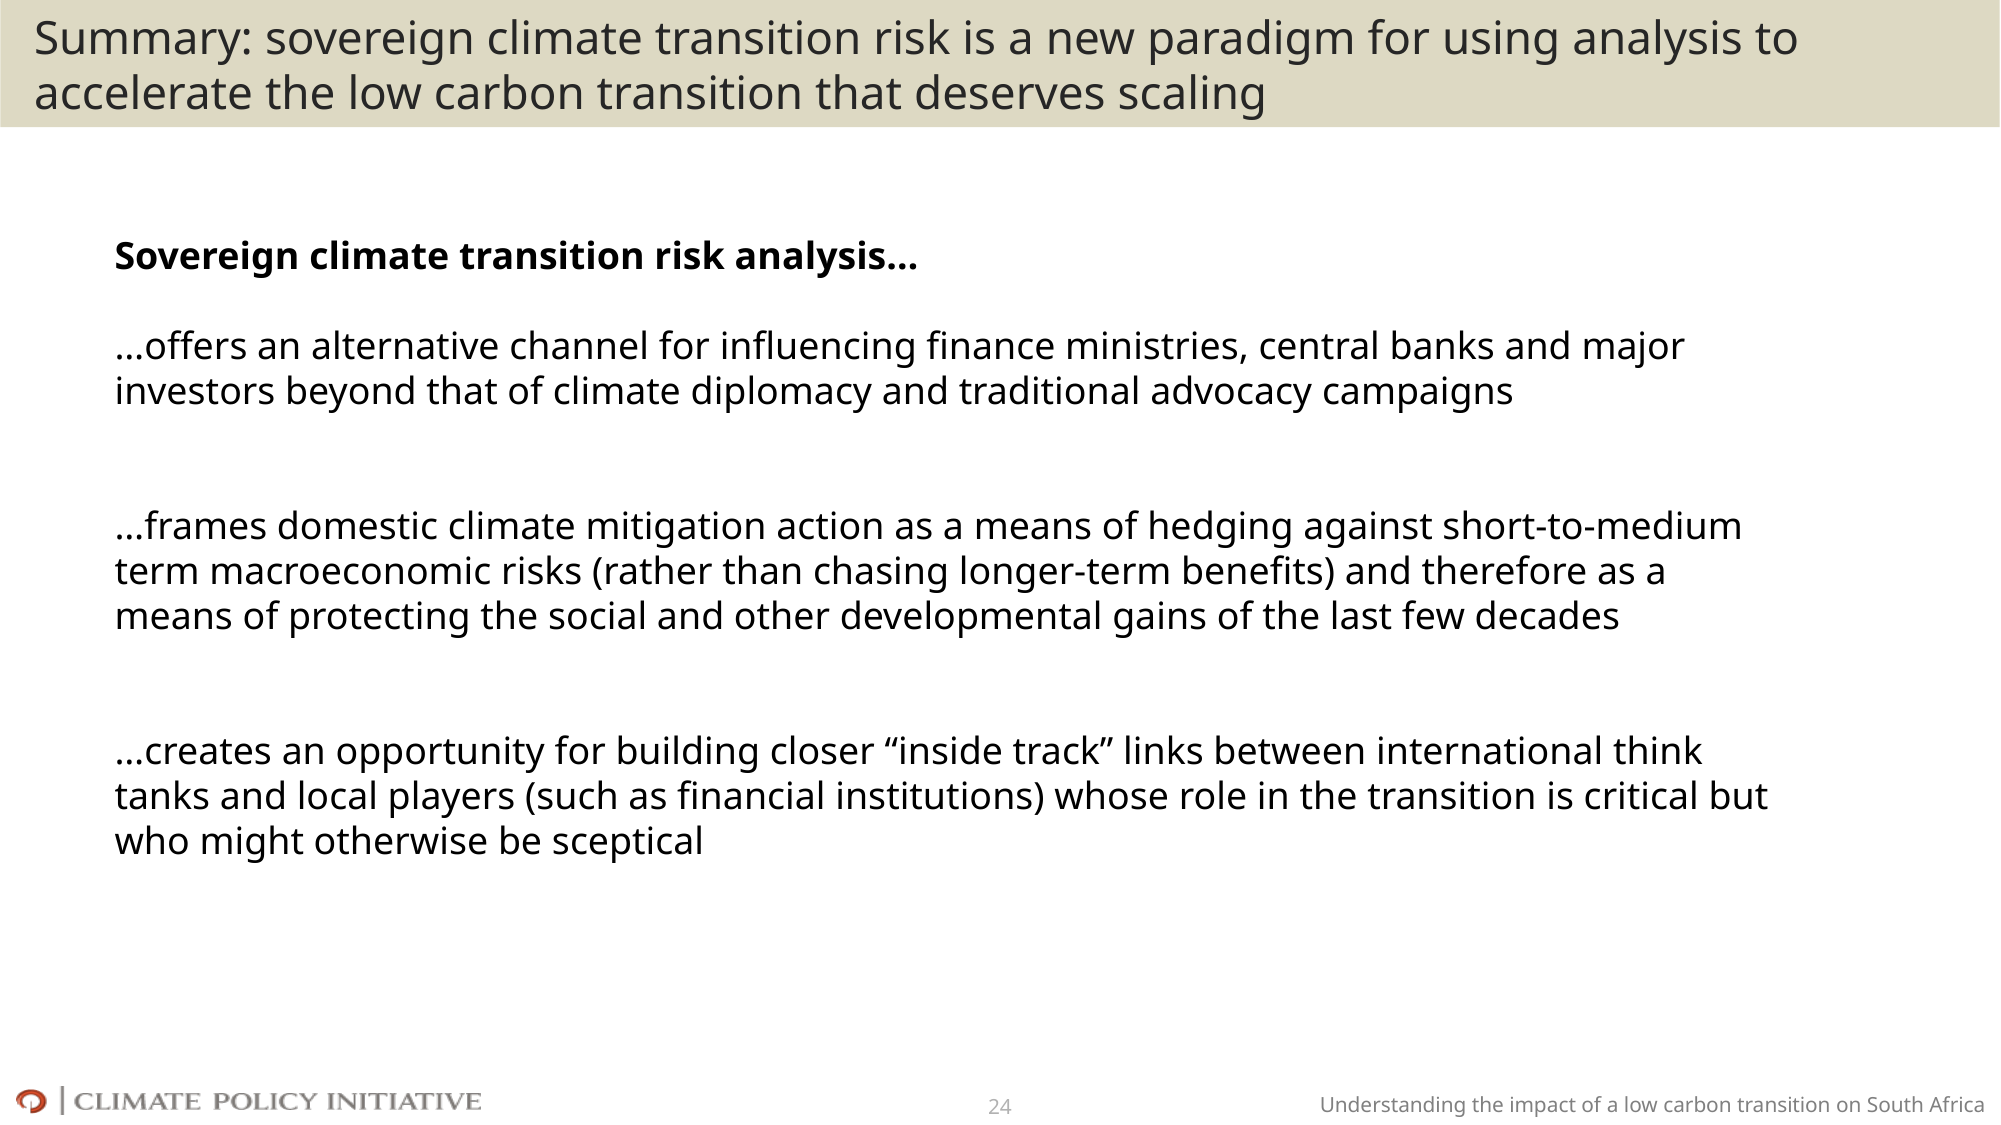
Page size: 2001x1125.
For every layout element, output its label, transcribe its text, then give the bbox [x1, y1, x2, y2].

picture [16, 1086, 481, 1115]
slide_number 24 [766, 1089, 1234, 1125]
text_box Summary: sovereign climate transition risk is a new paradigm for using analysis to accelerate the low carbon transition that deserves scaling [0, 0, 2000, 128]
text_box Sovereign climate transition risk analysis… …offers an alternative channel for influencing finance ministries, central banks and major investors beyond that of climate diplomacy and traditional advocacy campaigns …frames domestic climate mitigation action as a means of hedging against short-to-medium term macroeconomic risks (rather than chasing longer-term benefits) and therefore as a means of protecting the social and other developmental gains of the last few decades …creates an opportunity for building closer “inside track” links between international think tanks and local players (such as financial institutions) whose role in the transition is critical but who might otherwise be sceptical [99, 224, 1792, 1005]
